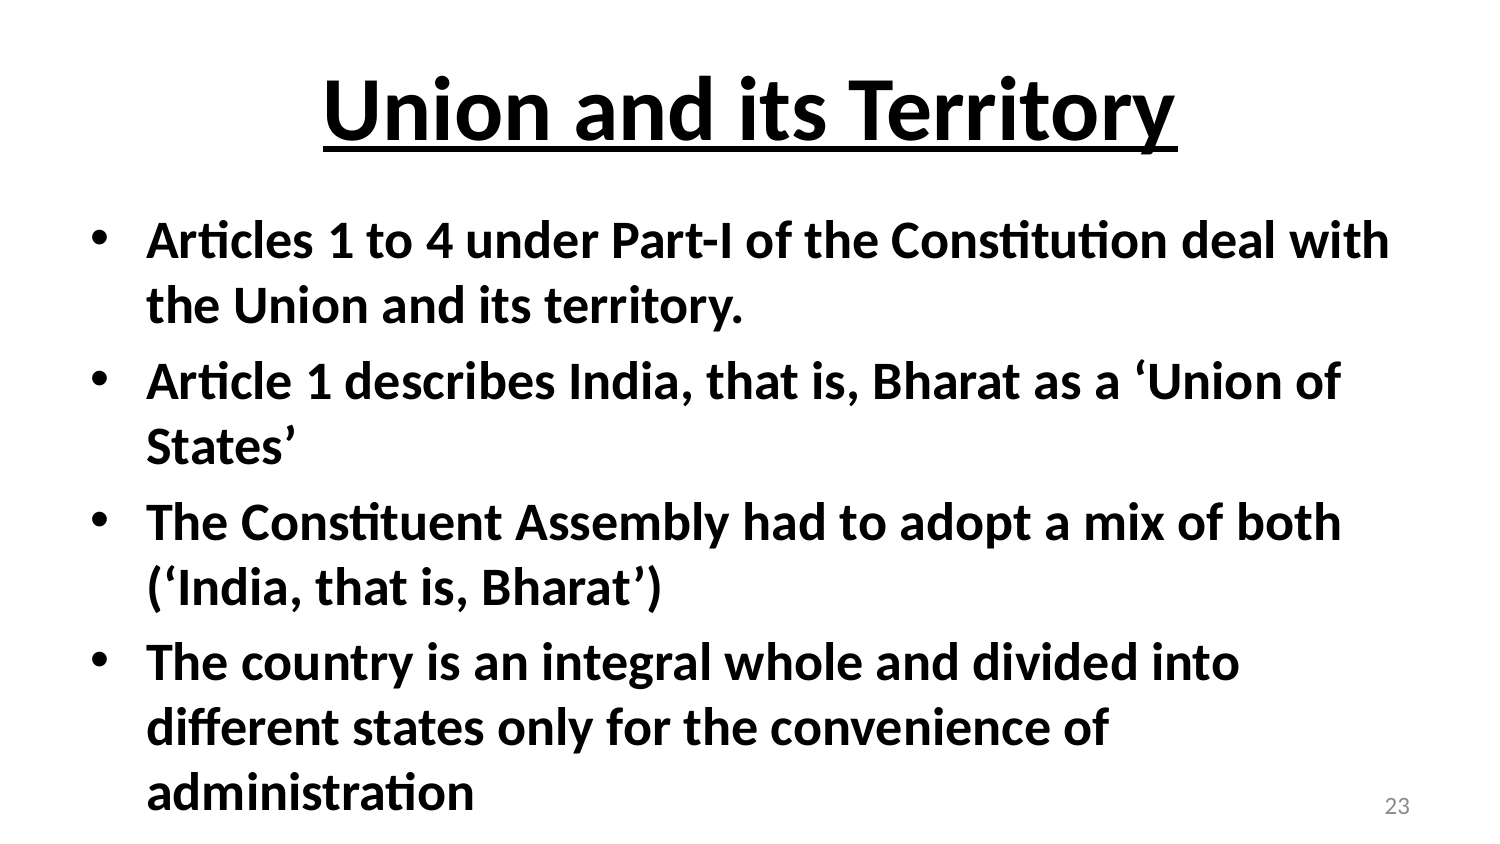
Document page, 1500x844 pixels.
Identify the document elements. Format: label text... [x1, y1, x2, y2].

title Union and its Territory [75, 33, 1425, 175]
list Articles 1 to 4 under Part-I of the Constitution deal with the Union and its territory. Article 1 describes India, that is, Bharat as a ‘Union of States’ The Constituent Assembly had to adopt a mix of both (‘India, that is, Bharat’) The country is an integral whole and divided into different states only for the convenience of administration [75, 196, 1425, 754]
slide_number 23 [1074, 782, 1425, 827]
